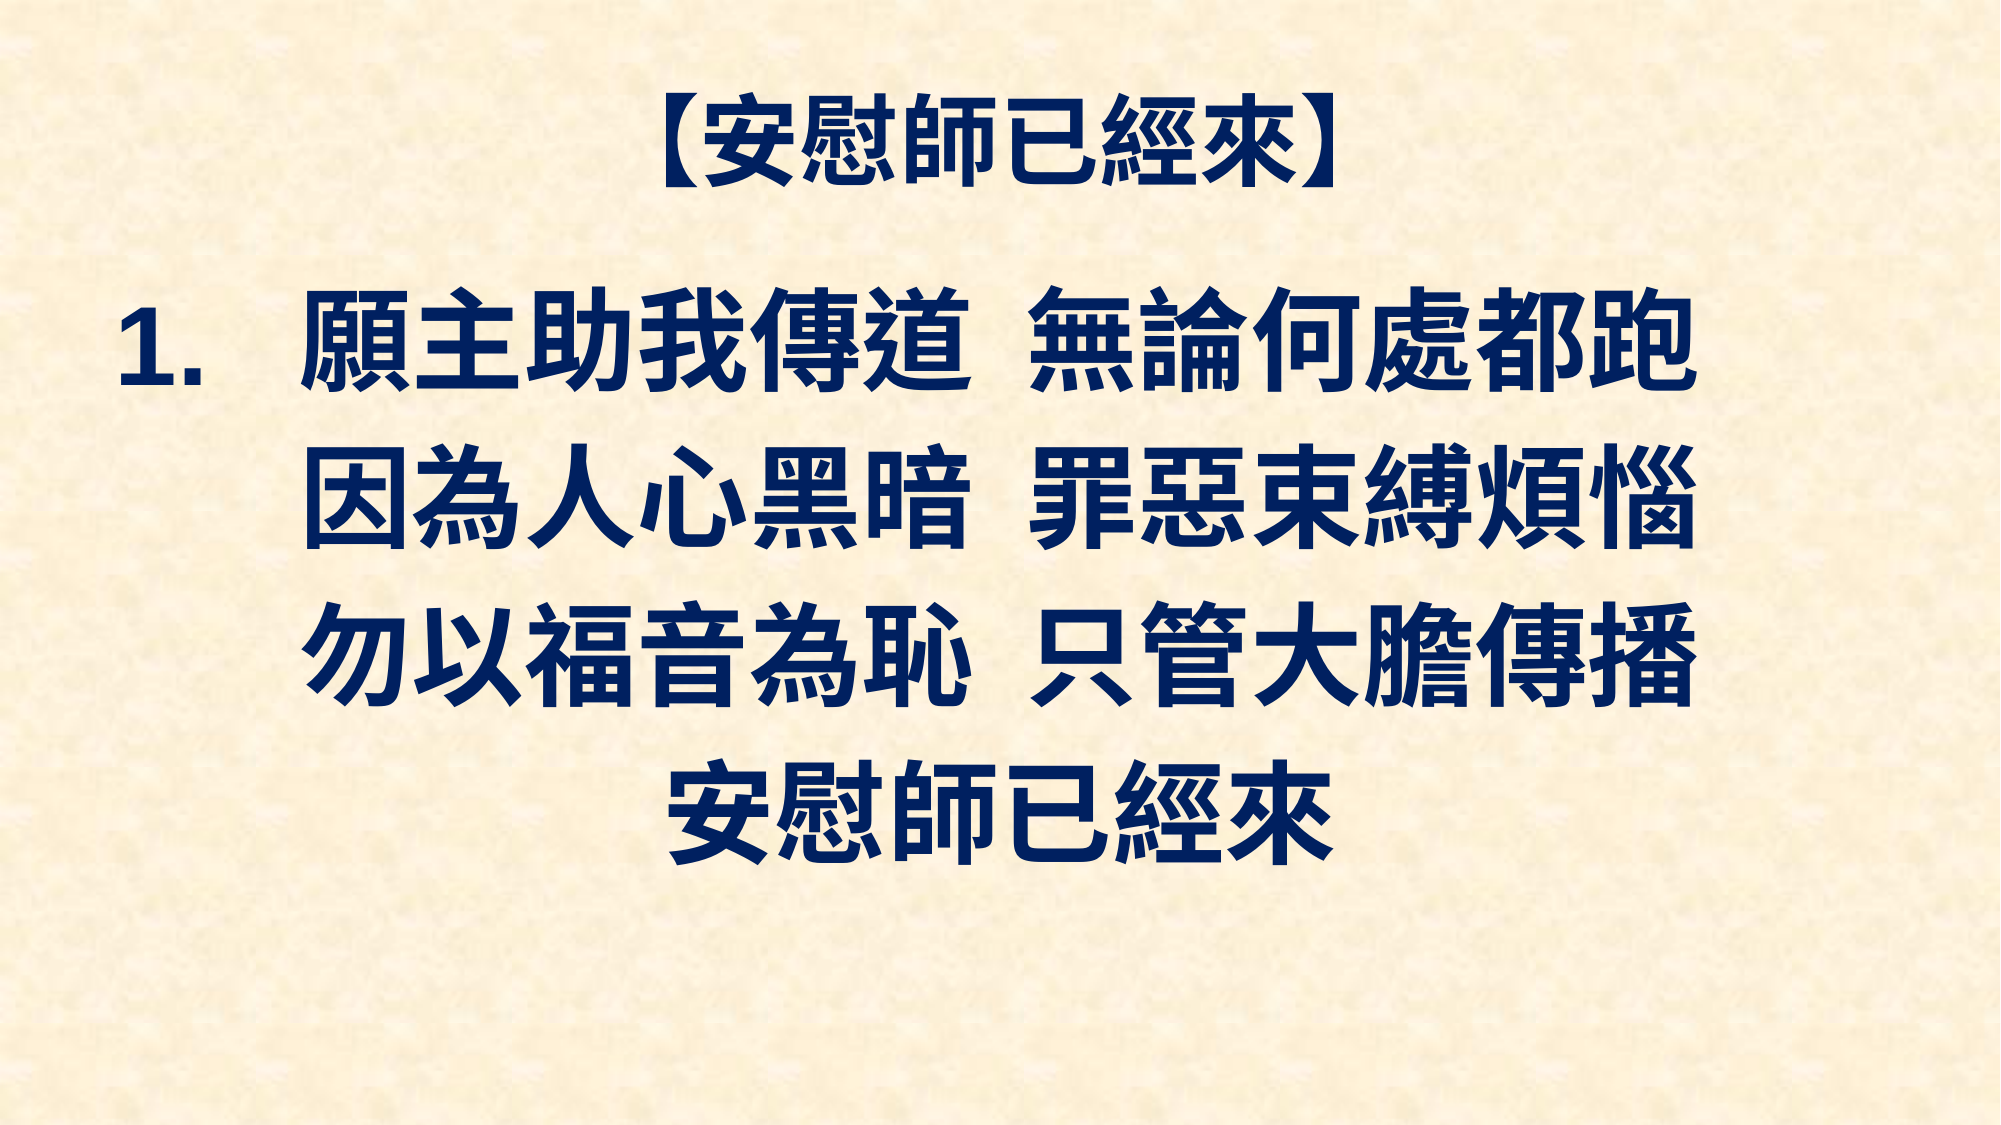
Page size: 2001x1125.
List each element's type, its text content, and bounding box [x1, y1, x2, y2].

list 願主助我傳道 無論何處都跑 因為人心黑暗 罪惡束縛煩惱 勿以福音為恥 只管大膽傳播 安慰師已經來 [99, 262, 1900, 1005]
text_box 1. [99, 265, 254, 416]
title 【安慰師已經來】 [99, 45, 1900, 233]
picture [0, 0, 2001, 1125]
